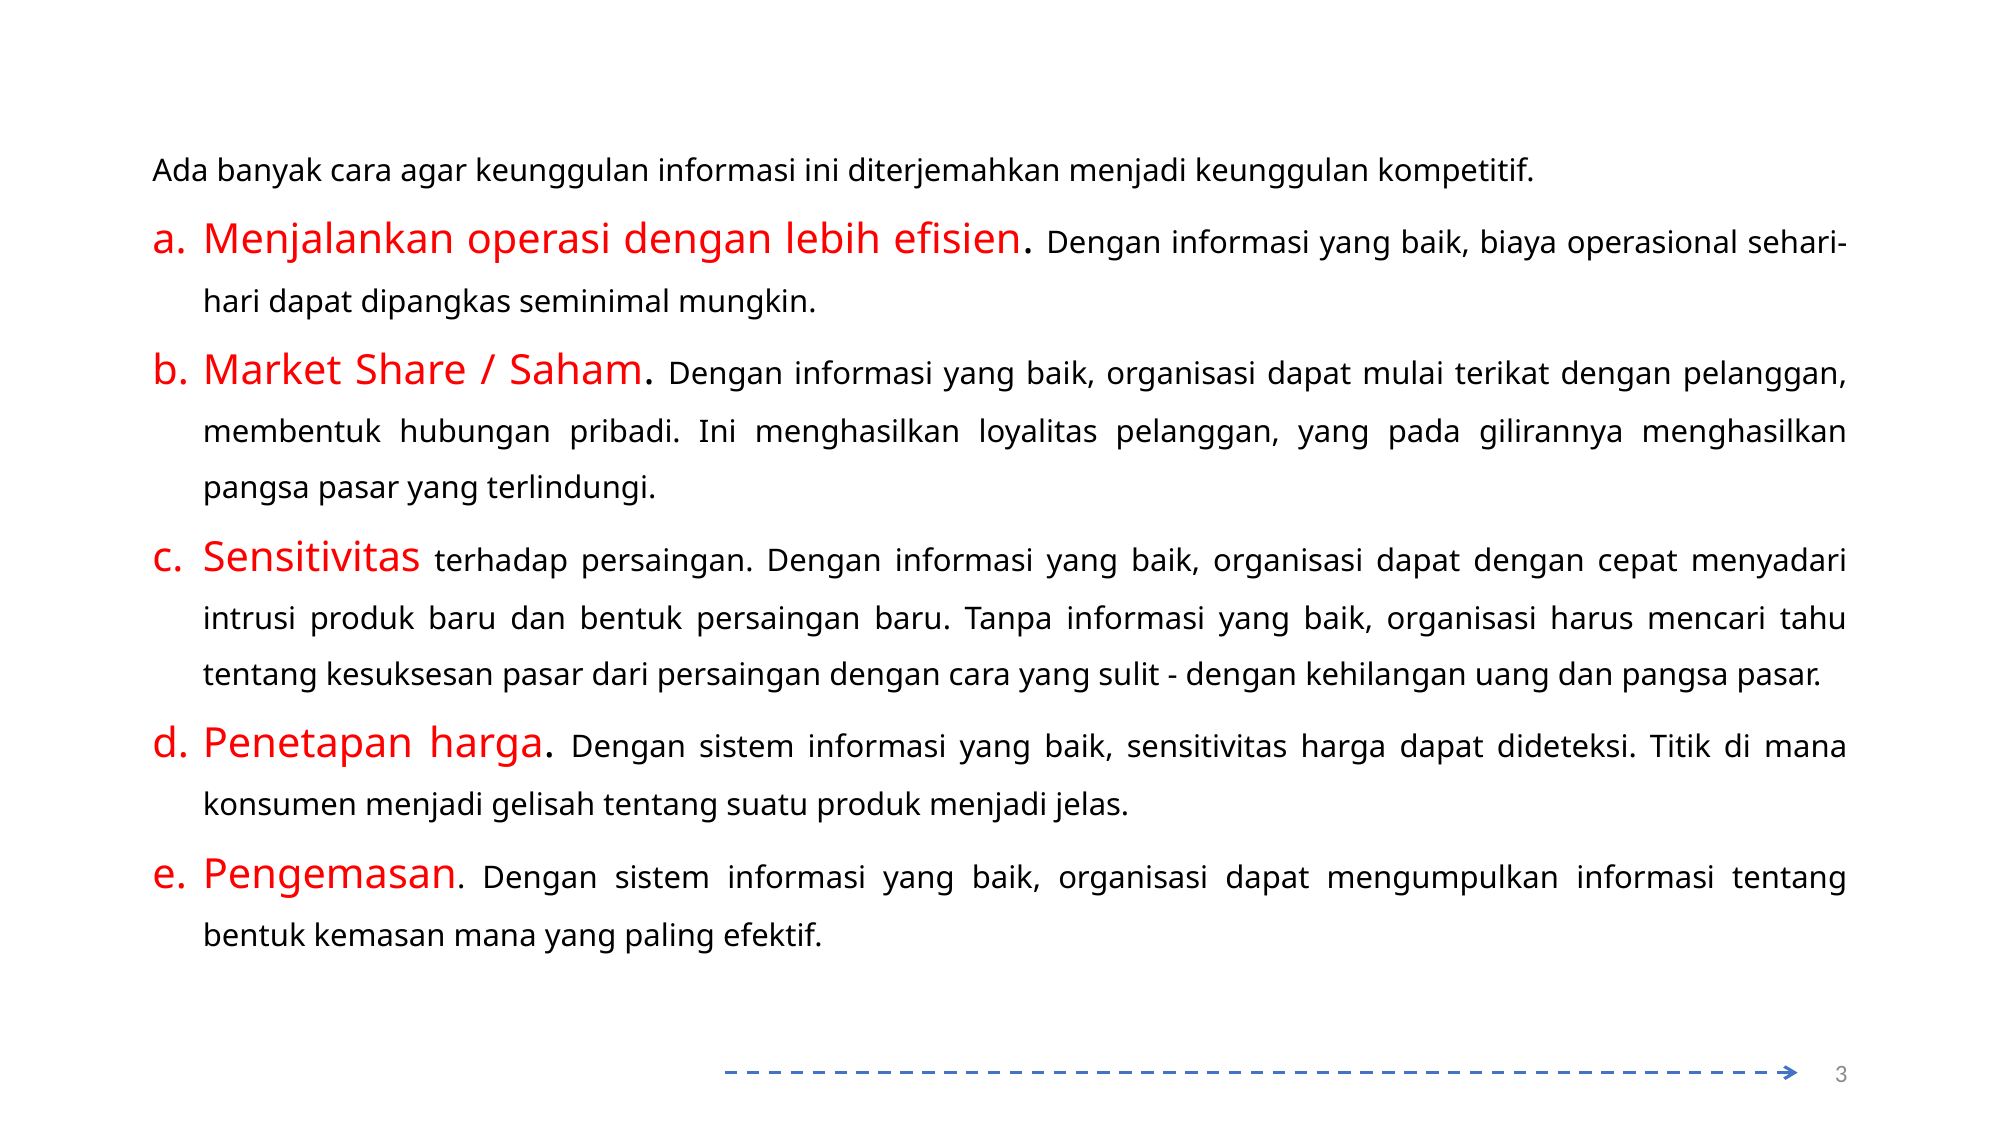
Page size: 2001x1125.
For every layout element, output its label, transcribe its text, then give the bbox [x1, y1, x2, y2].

list Ada banyak cara agar keunggulan informasi ini diterjemahkan menjadi keunggulan kompetitif. Menjalankan operasi dengan lebih efisien. Dengan informasi yang baik, biaya operasional sehari-hari dapat dipangkas seminimal mungkin. Market Share / Saham. Dengan informasi yang baik, organisasi dapat mulai terikat dengan pelanggan, membentuk hubungan pribadi. Ini menghasilkan loyalitas pelanggan, yang pada gilirannya menghasilkan pangsa pasar yang terlindungi. Sensitivitas terhadap persaingan. Dengan informasi yang baik, organisasi dapat dengan cepat menyadari intrusi produk baru dan bentuk persaingan baru. Tanpa informasi yang baik, organisasi harus mencari tahu tentang kesuksesan pasar dari persaingan dengan cara yang sulit - dengan kehilangan uang dan pangsa pasar. Penetapan harga. Dengan sistem informasi yang baik, sensitivitas harga dapat dideteksi. Titik di mana konsumen menjadi gelisah tentang suatu produk menjadi jelas. Pengemasan. Dengan sistem informasi yang baik, organisasi dapat mengumpulkan informasi tentang bentuk kemasan mana yang paling efektif. [137, 124, 1863, 1014]
slide_number 3 [1412, 1042, 1863, 1103]
